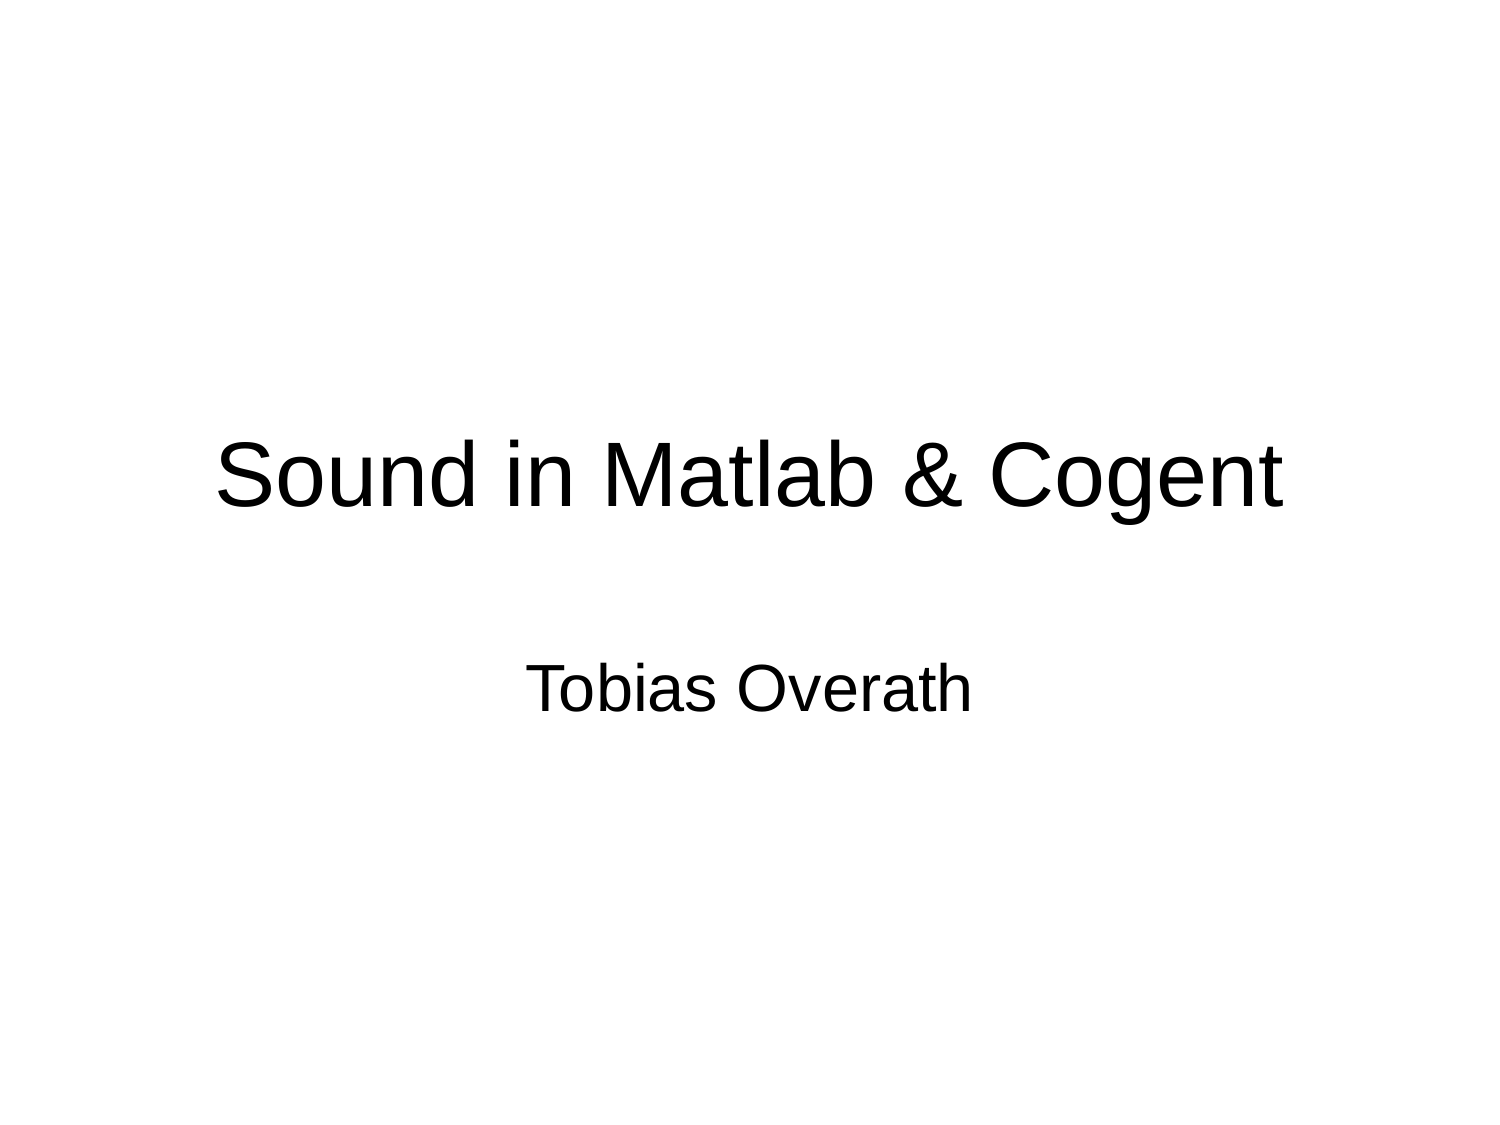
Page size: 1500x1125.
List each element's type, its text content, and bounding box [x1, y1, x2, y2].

title Sound in Matlab & Cogent [112, 349, 1388, 591]
subtitle Tobias Overath [225, 637, 1275, 925]
